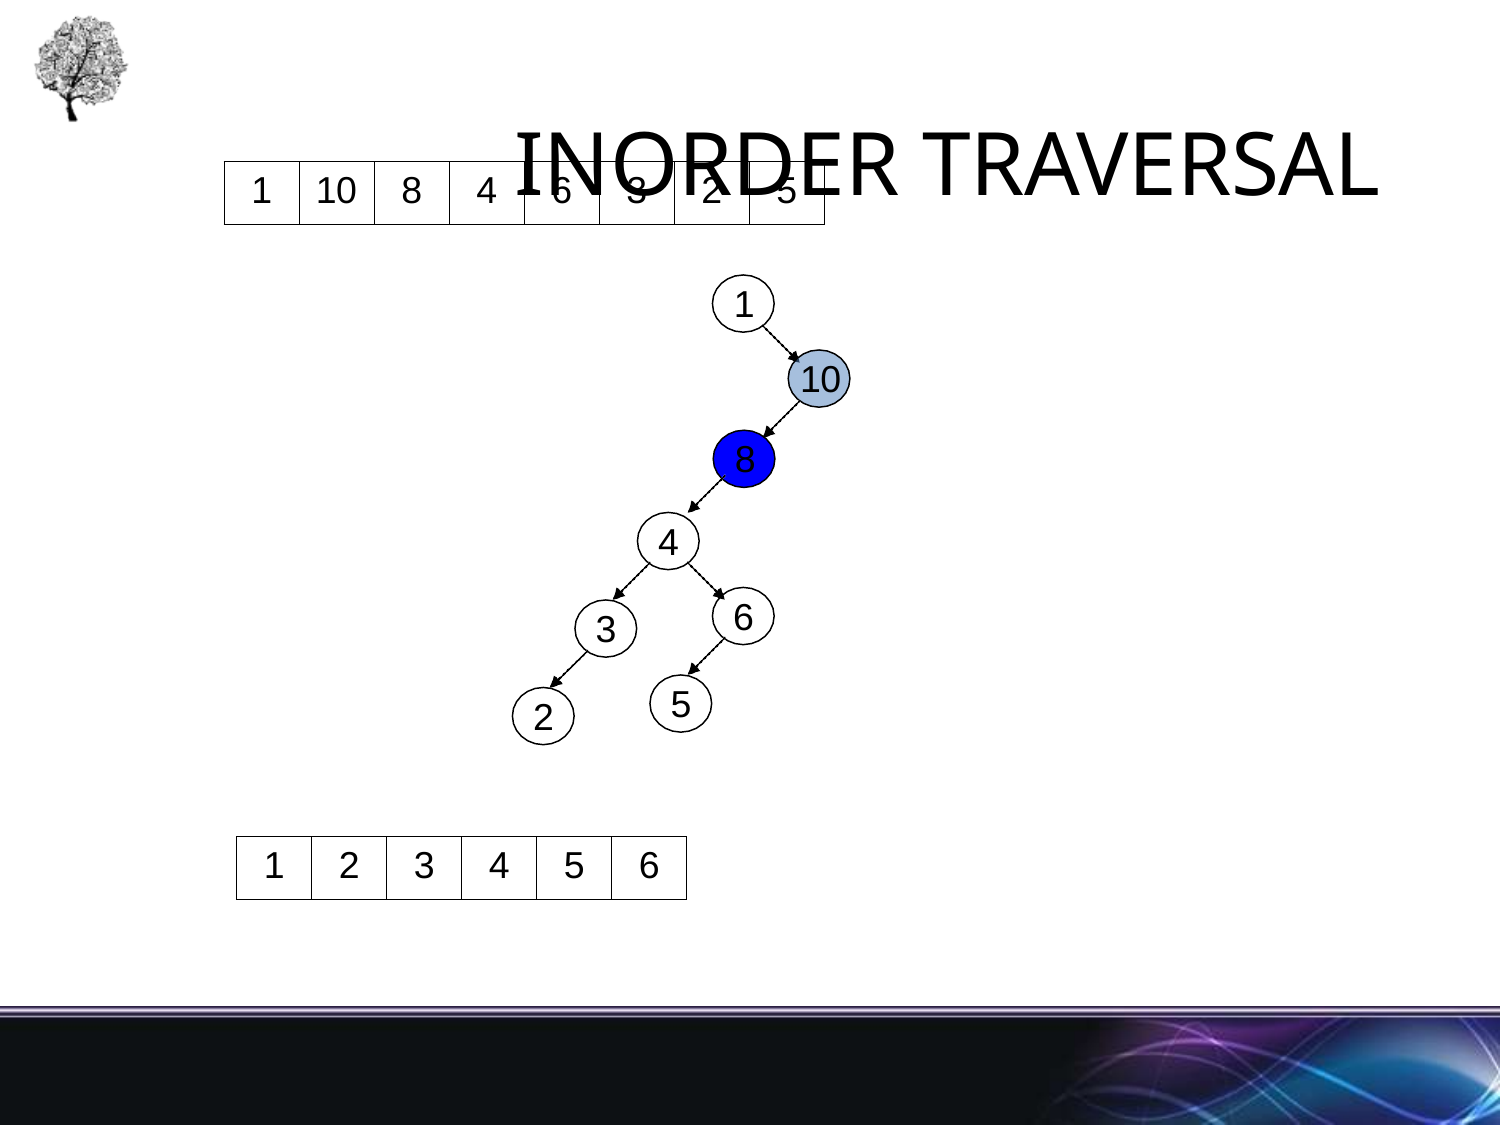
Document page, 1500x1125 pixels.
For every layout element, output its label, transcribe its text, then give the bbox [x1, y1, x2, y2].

text_box [687, 646, 726, 675]
text_box [13, 3, 145, 135]
table_header 3 [387, 837, 461, 899]
text_box [649, 674, 712, 733]
table_header 1 [237, 837, 311, 899]
table_header 5 [537, 837, 611, 899]
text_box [689, 564, 774, 644]
text_box [0, 1006, 1500, 1125]
text_box 5 [668, 678, 694, 726]
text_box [577, 564, 649, 656]
title Inorder Traversal [112, 105, 1388, 318]
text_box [514, 650, 586, 744]
table_header 6 [612, 837, 686, 899]
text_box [639, 277, 849, 568]
table_header 4 [462, 837, 536, 899]
table_header 2 [312, 837, 386, 899]
